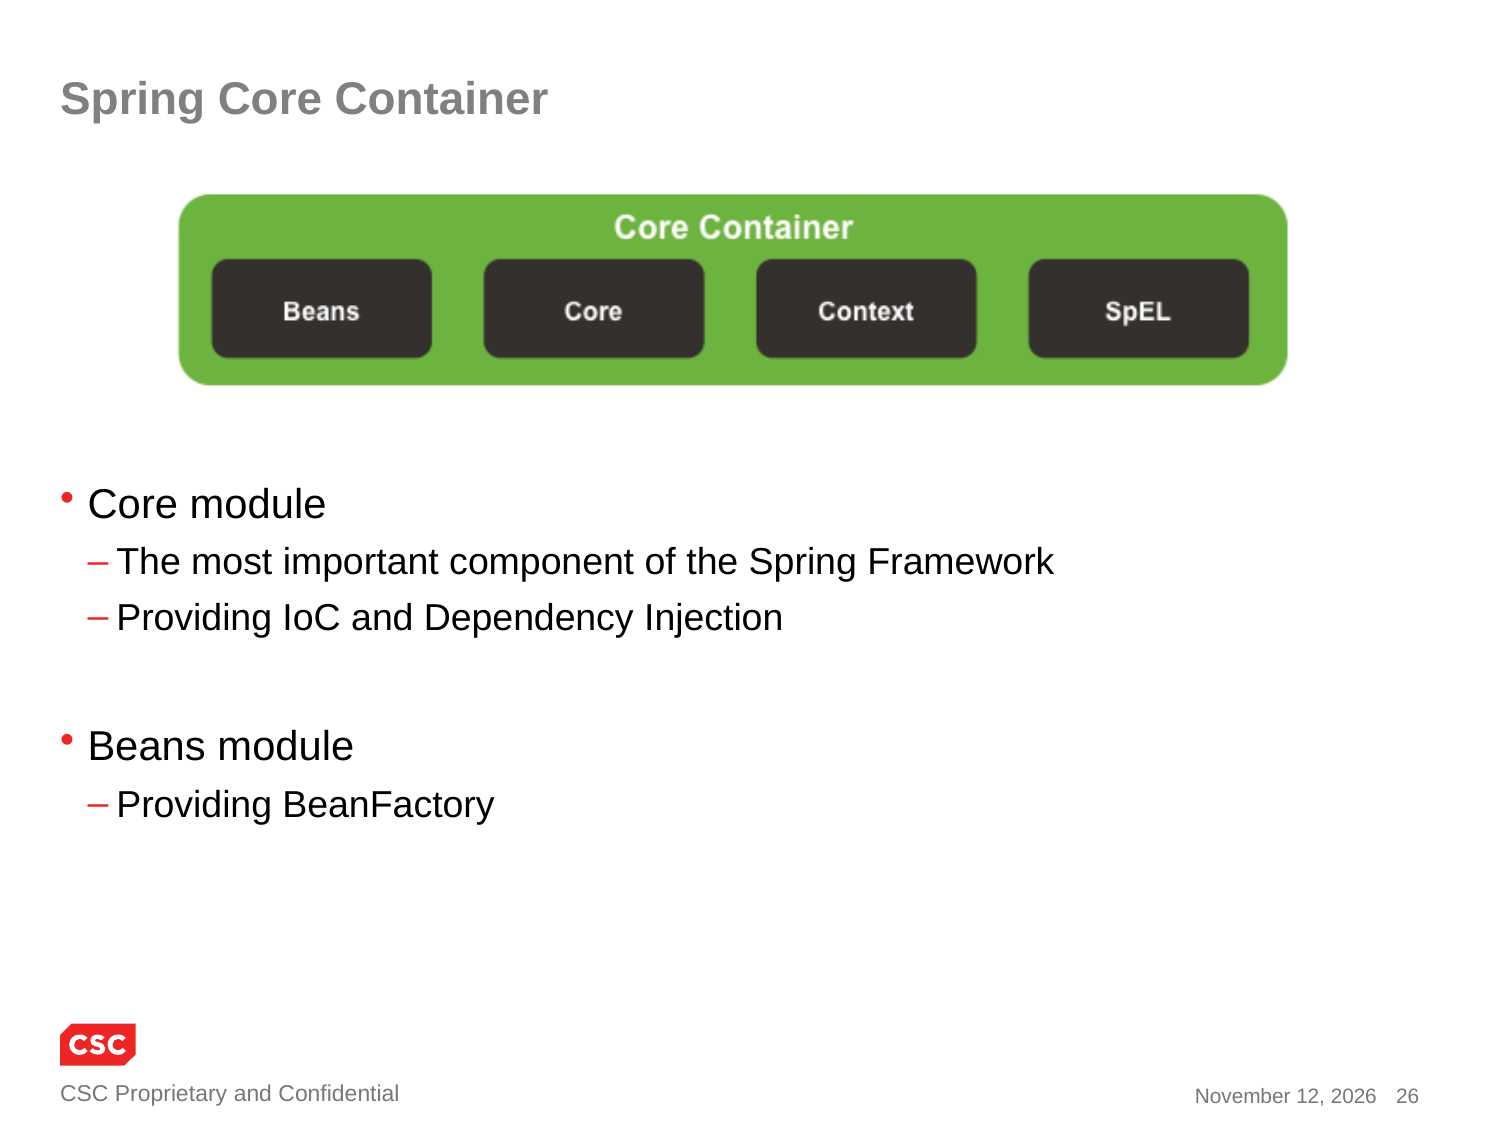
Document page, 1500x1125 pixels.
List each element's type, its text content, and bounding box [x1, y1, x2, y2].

title Spring Core Container [60, 74, 1440, 204]
list Core module The most important component of the Spring Framework Providing IoC and Dependency Injection Beans module Providing BeanFactory [60, 482, 1440, 941]
picture [165, 178, 1299, 395]
